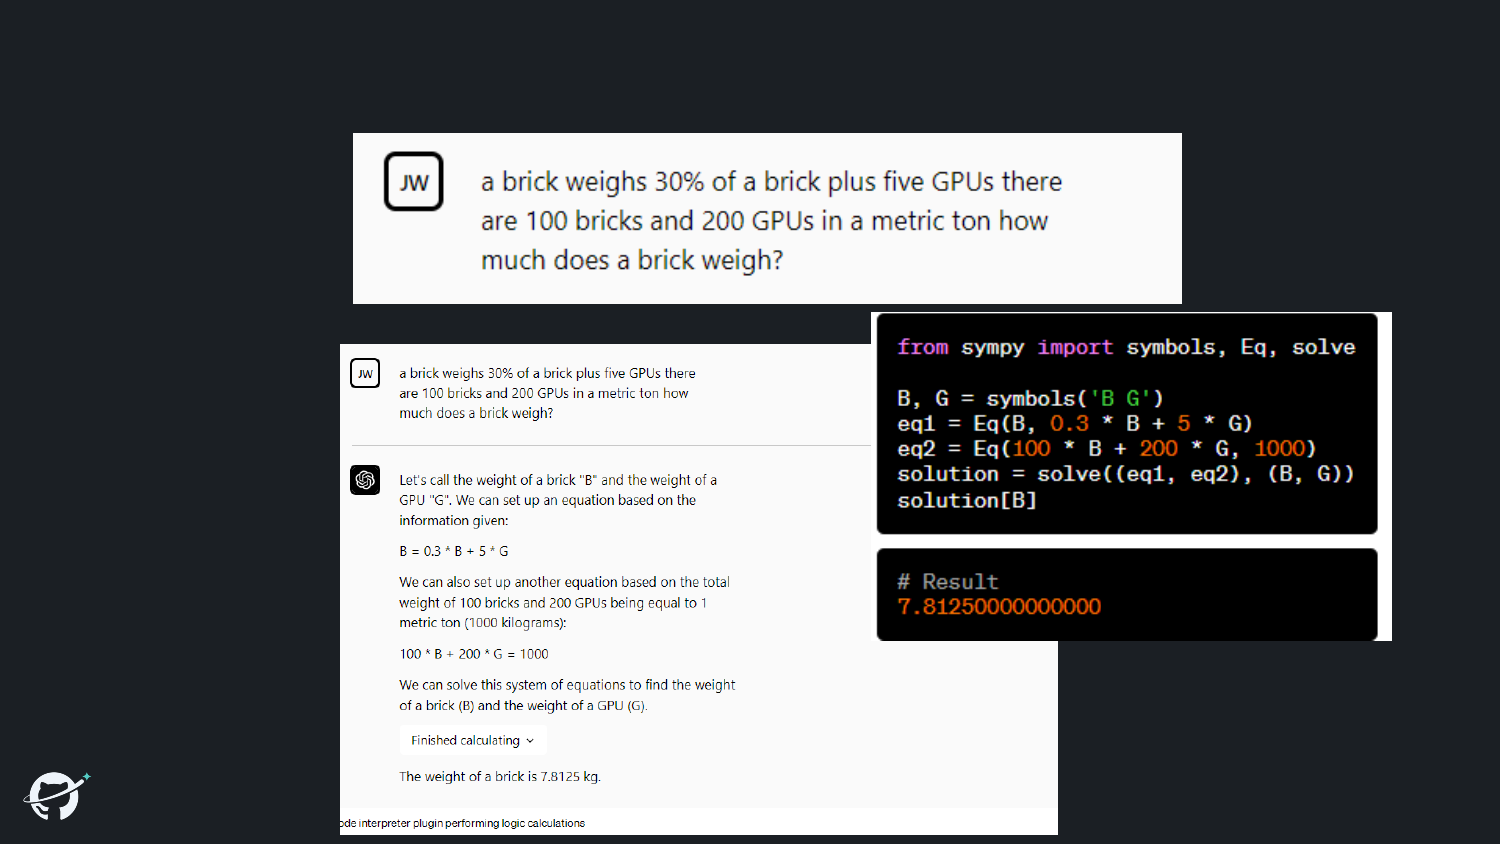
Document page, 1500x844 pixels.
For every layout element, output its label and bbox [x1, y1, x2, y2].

picture [6, 748, 102, 844]
picture [353, 132, 1182, 304]
picture [340, 312, 1393, 835]
